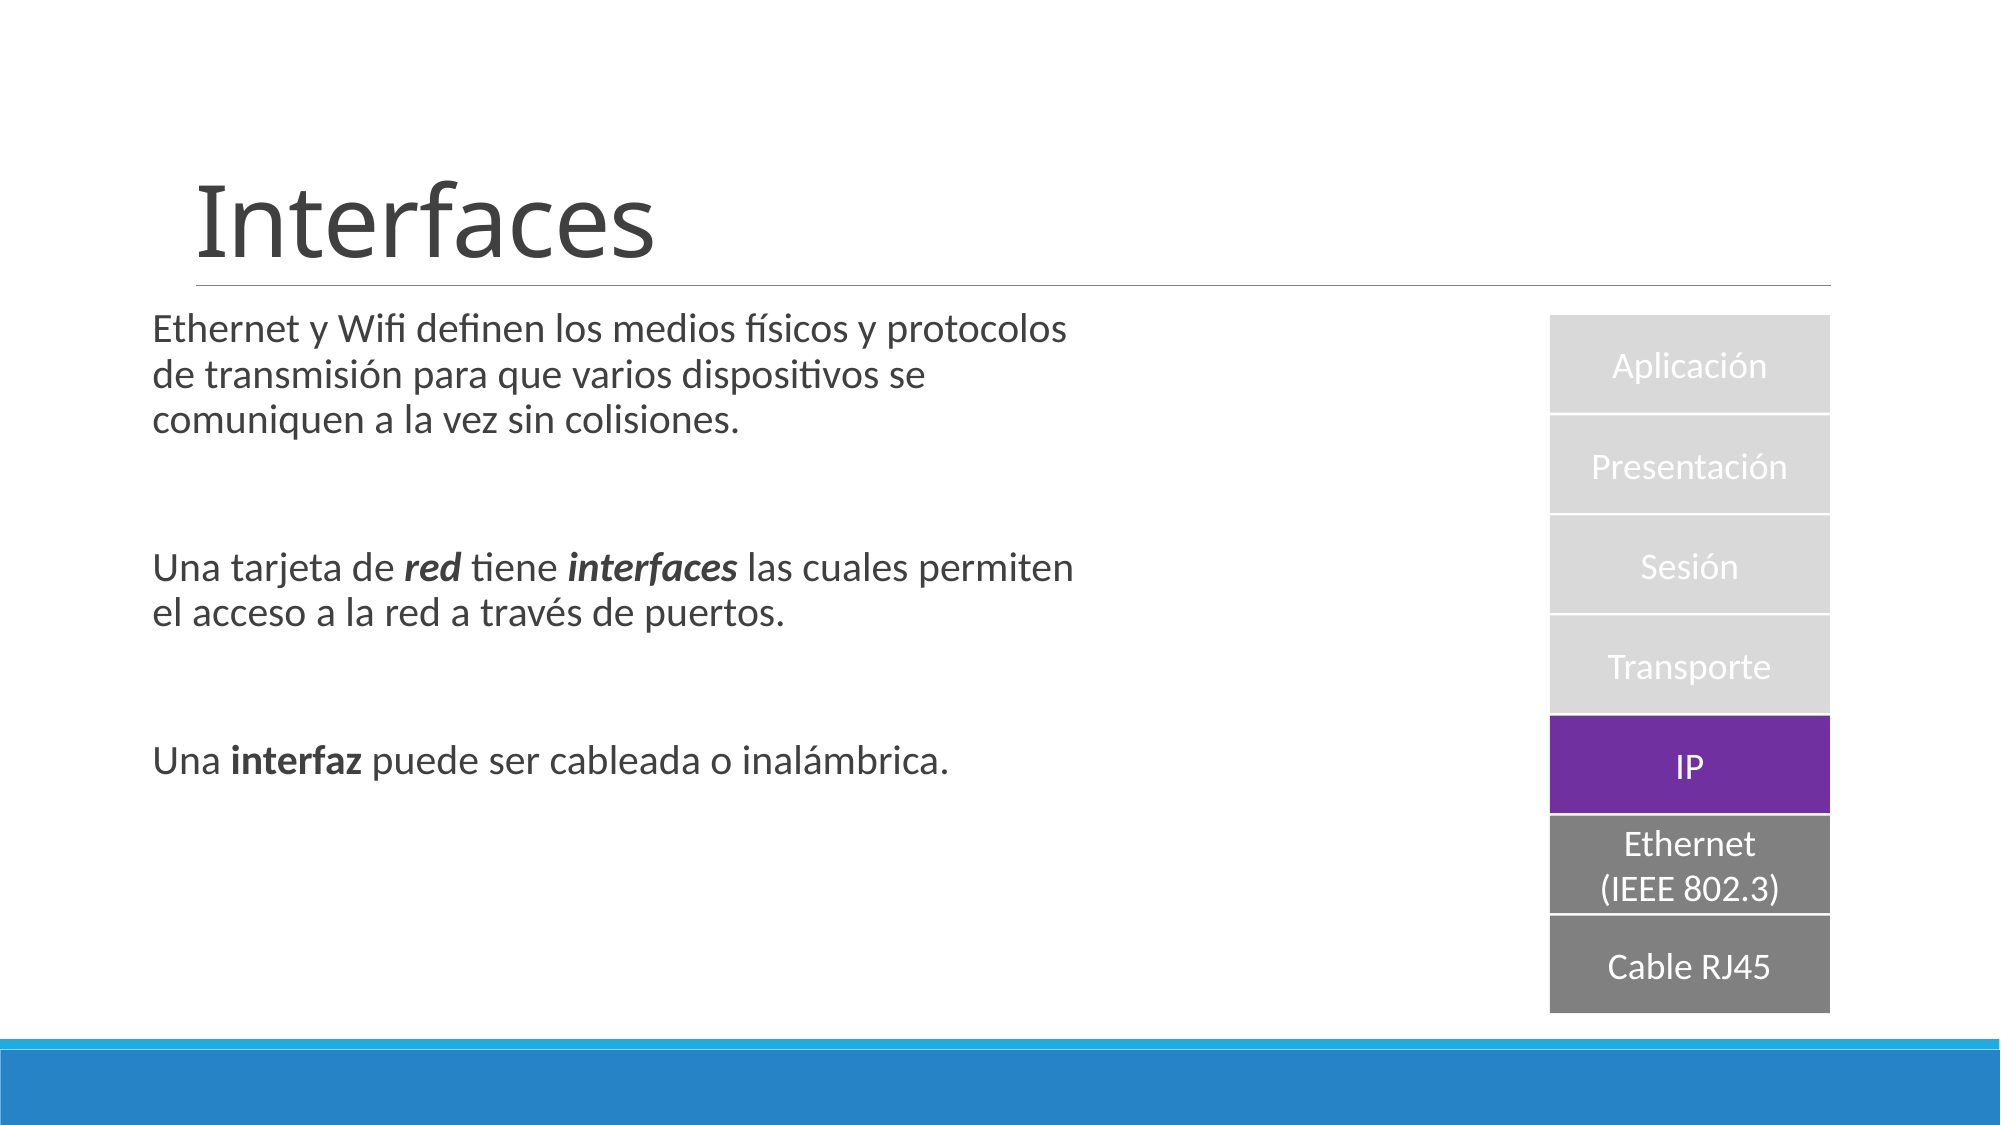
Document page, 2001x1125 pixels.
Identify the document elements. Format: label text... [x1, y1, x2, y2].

text_box Sesión [1548, 514, 1831, 614]
text_box Presentación [1548, 414, 1831, 514]
text_box Cable RJ45 [1548, 914, 1831, 1014]
list Ethernet y Wifi definen los medios físicos y protocolos de transmisión para que varios dispositivos se comuniquen a la vez sin colisiones. Una tarjeta de red tiene interfaces las cuales permiten el acceso a la red a través de puertos. Una interfaz puede ser cableada o inalámbrica. [137, 299, 1110, 1014]
text_box Aplicación [1548, 314, 1831, 414]
text_box Transporte [1548, 614, 1831, 714]
text_box IP [1548, 714, 1831, 814]
text_box Ethernet (IEEE 802.3) [1548, 814, 1831, 914]
title Interfaces [180, 47, 1830, 285]
